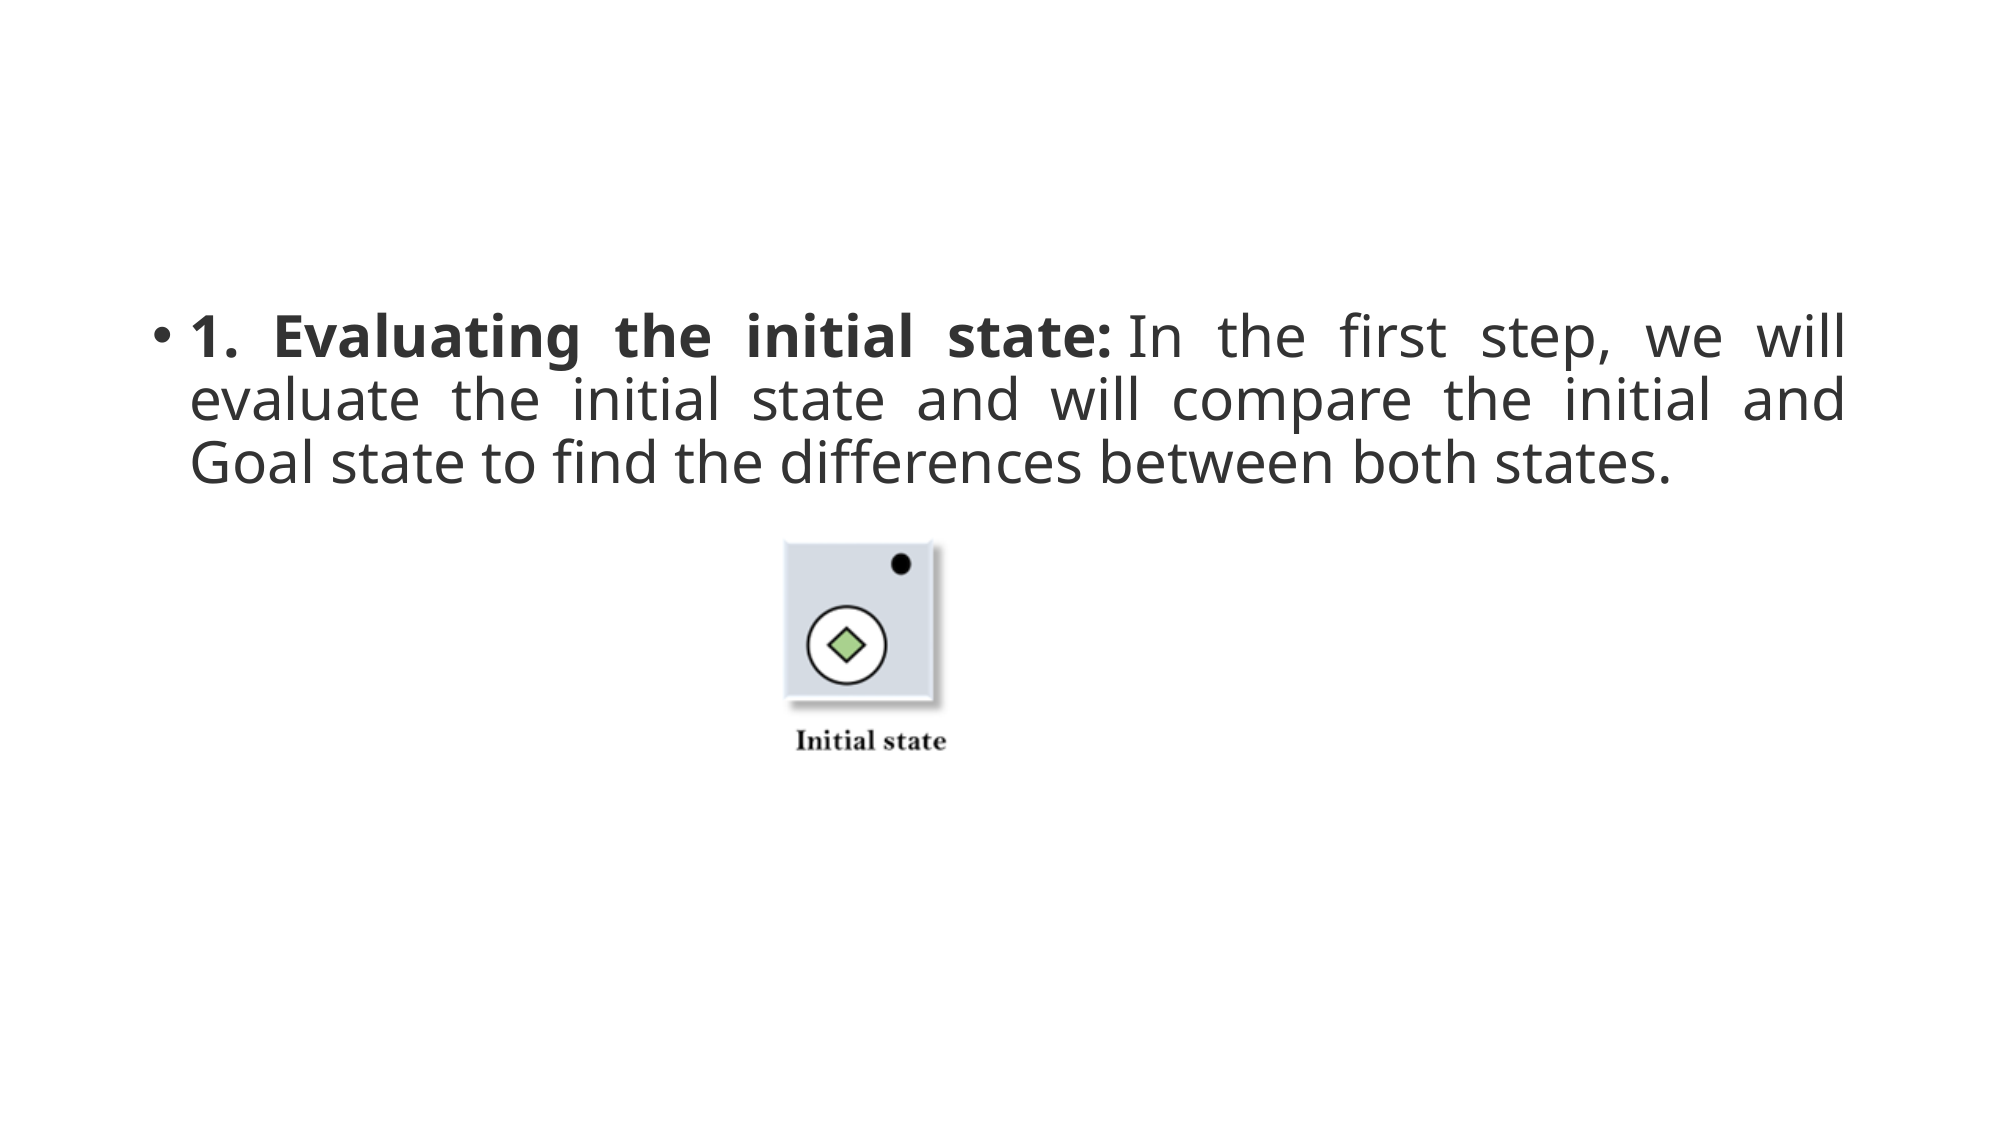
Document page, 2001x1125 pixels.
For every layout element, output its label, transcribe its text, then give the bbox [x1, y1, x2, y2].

list 1. Evaluating the initial state: In the first step, we will evaluate the initial state and will compare the initial and Goal state to find the differences between both states. [137, 299, 1863, 1014]
picture [775, 533, 951, 779]
